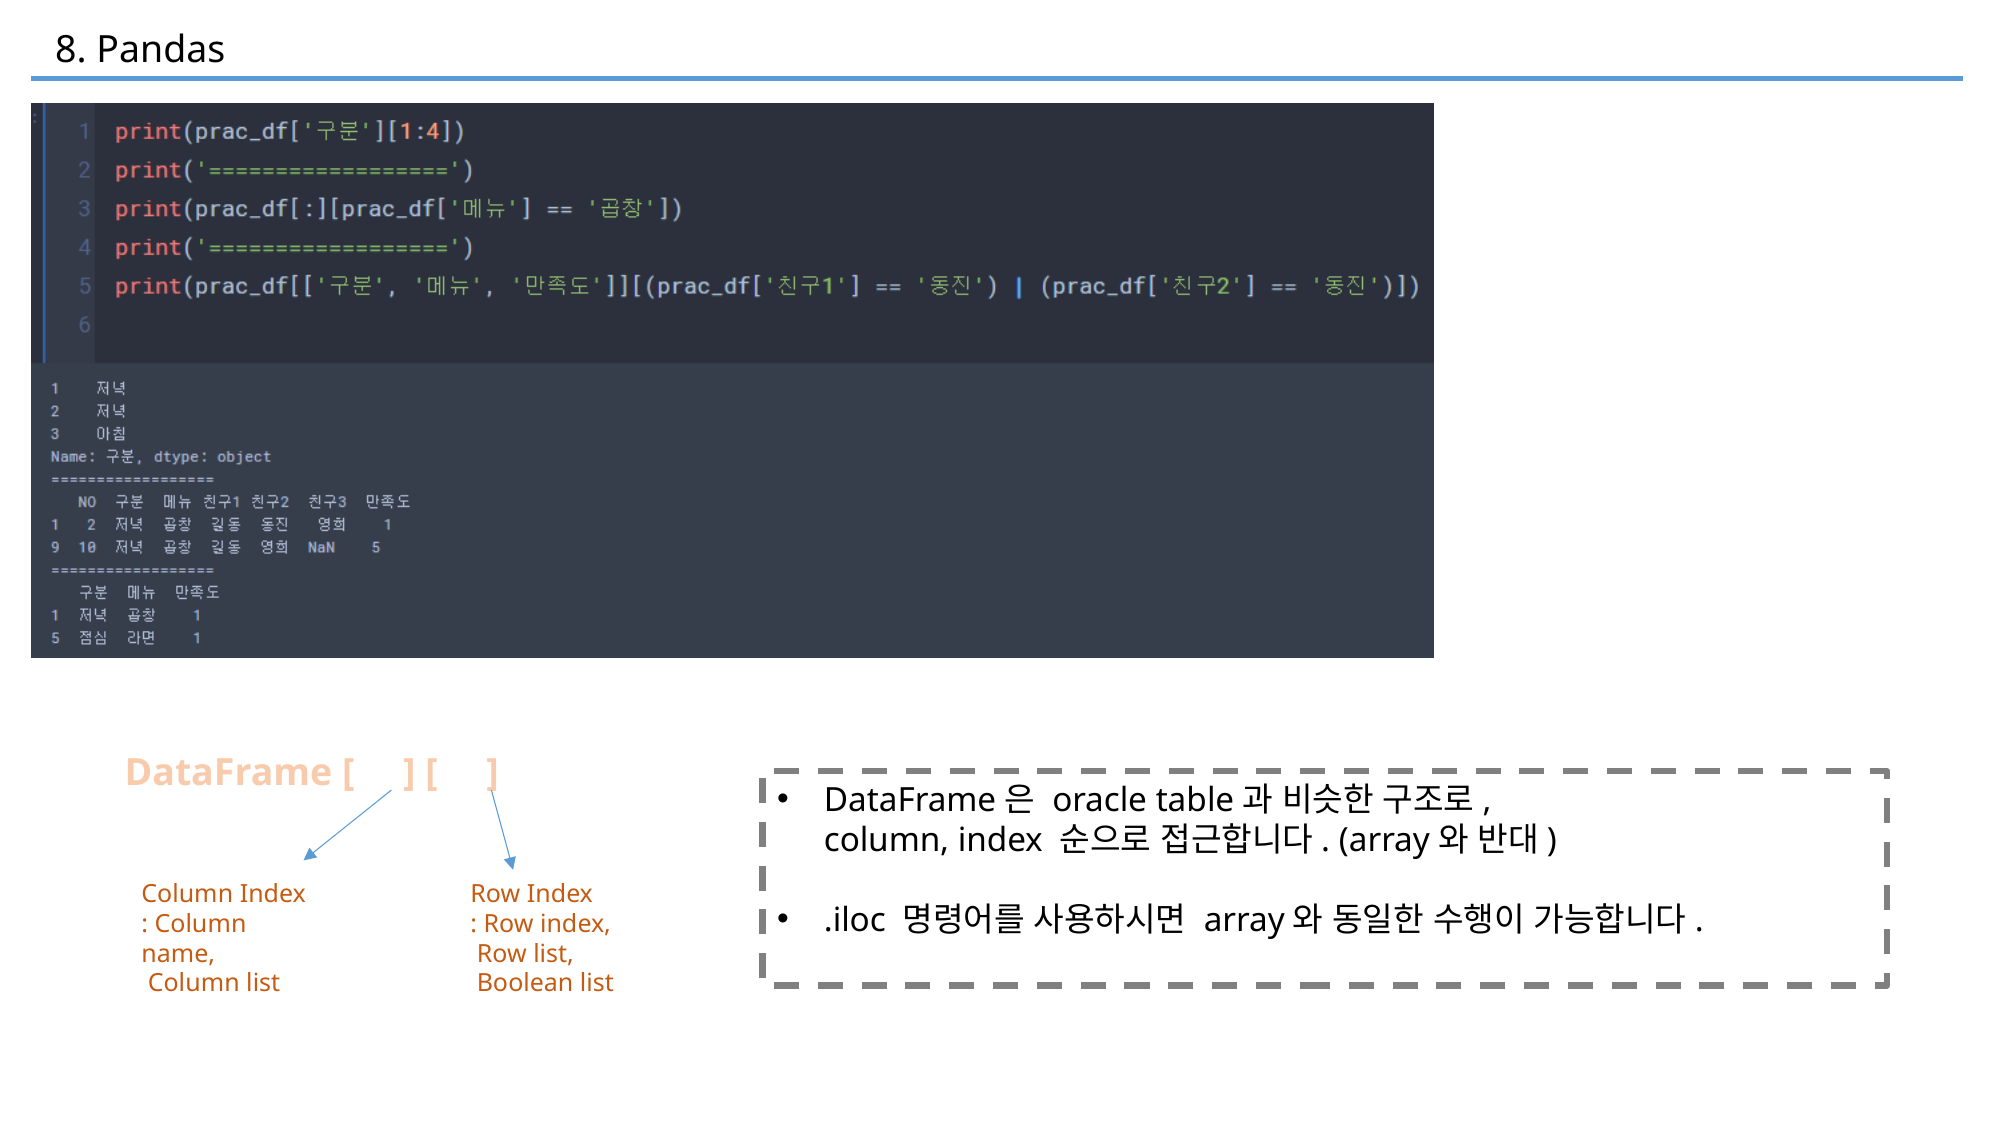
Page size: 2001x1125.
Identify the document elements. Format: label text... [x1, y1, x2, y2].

text_box DataFrame은 oracle table과 비슷한 구조로, column, index 순으로 접근합니다. (array와 반대) .iloc 명령어를 사용하시면 array와 동일한 수행이 가능합니다. [762, 771, 1888, 986]
text_box Row Index : Row index, Row list, Boolean list [455, 869, 663, 1005]
text_box DataFrame [ ] [ ] [109, 740, 574, 801]
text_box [491, 790, 513, 870]
text_box 8. Pandas [40, 17, 644, 76]
text_box Column Index : Column name, Column list [126, 869, 334, 1005]
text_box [303, 790, 392, 861]
picture [30, 103, 1434, 658]
